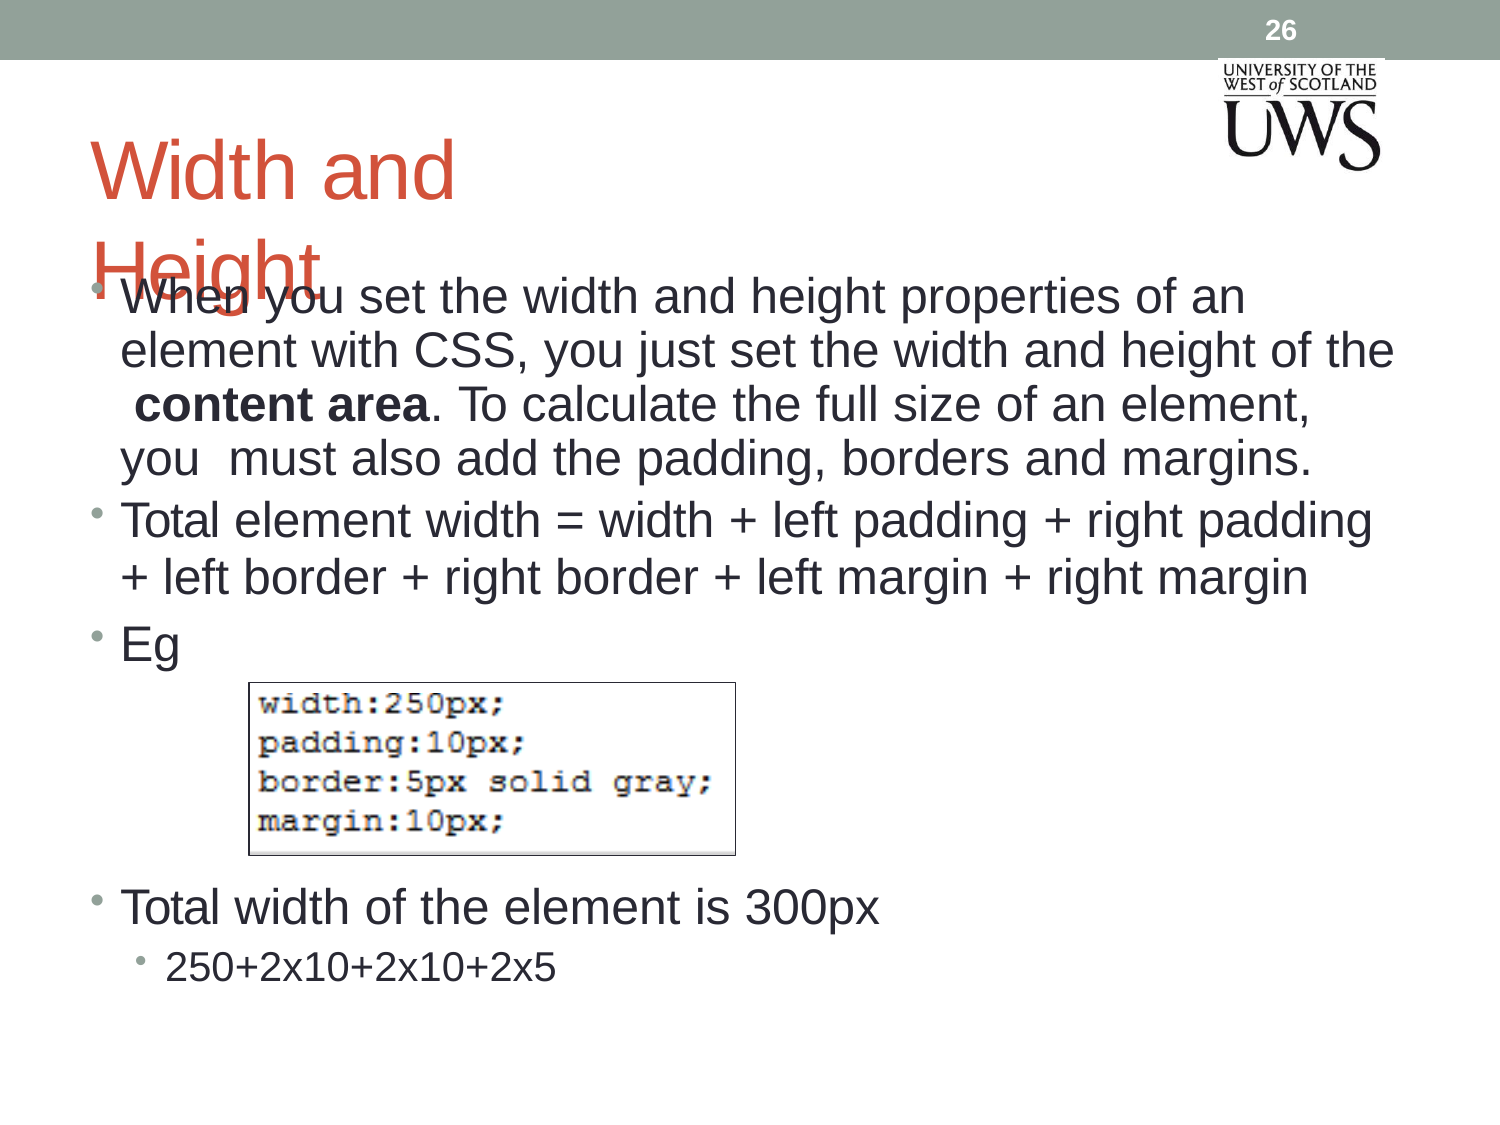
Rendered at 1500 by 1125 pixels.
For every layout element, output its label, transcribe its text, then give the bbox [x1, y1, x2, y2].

text_box 26 [1263, 9, 1300, 47]
title Width and Height [87, 114, 701, 260]
text_box When you set the width and height properties of an element with CSS, you just set the width and height of the content area. To calculate the full size of an element, you must also add the padding, borders and margins. Total element width = width + left padding + right padding + left border + right border + left margin + right margin Eg [87, 260, 1401, 671]
text_box Total width of the element is 300px 250+2x10+2x10+2x5 [87, 866, 889, 991]
picture [1218, 58, 1385, 176]
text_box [247, 681, 737, 857]
